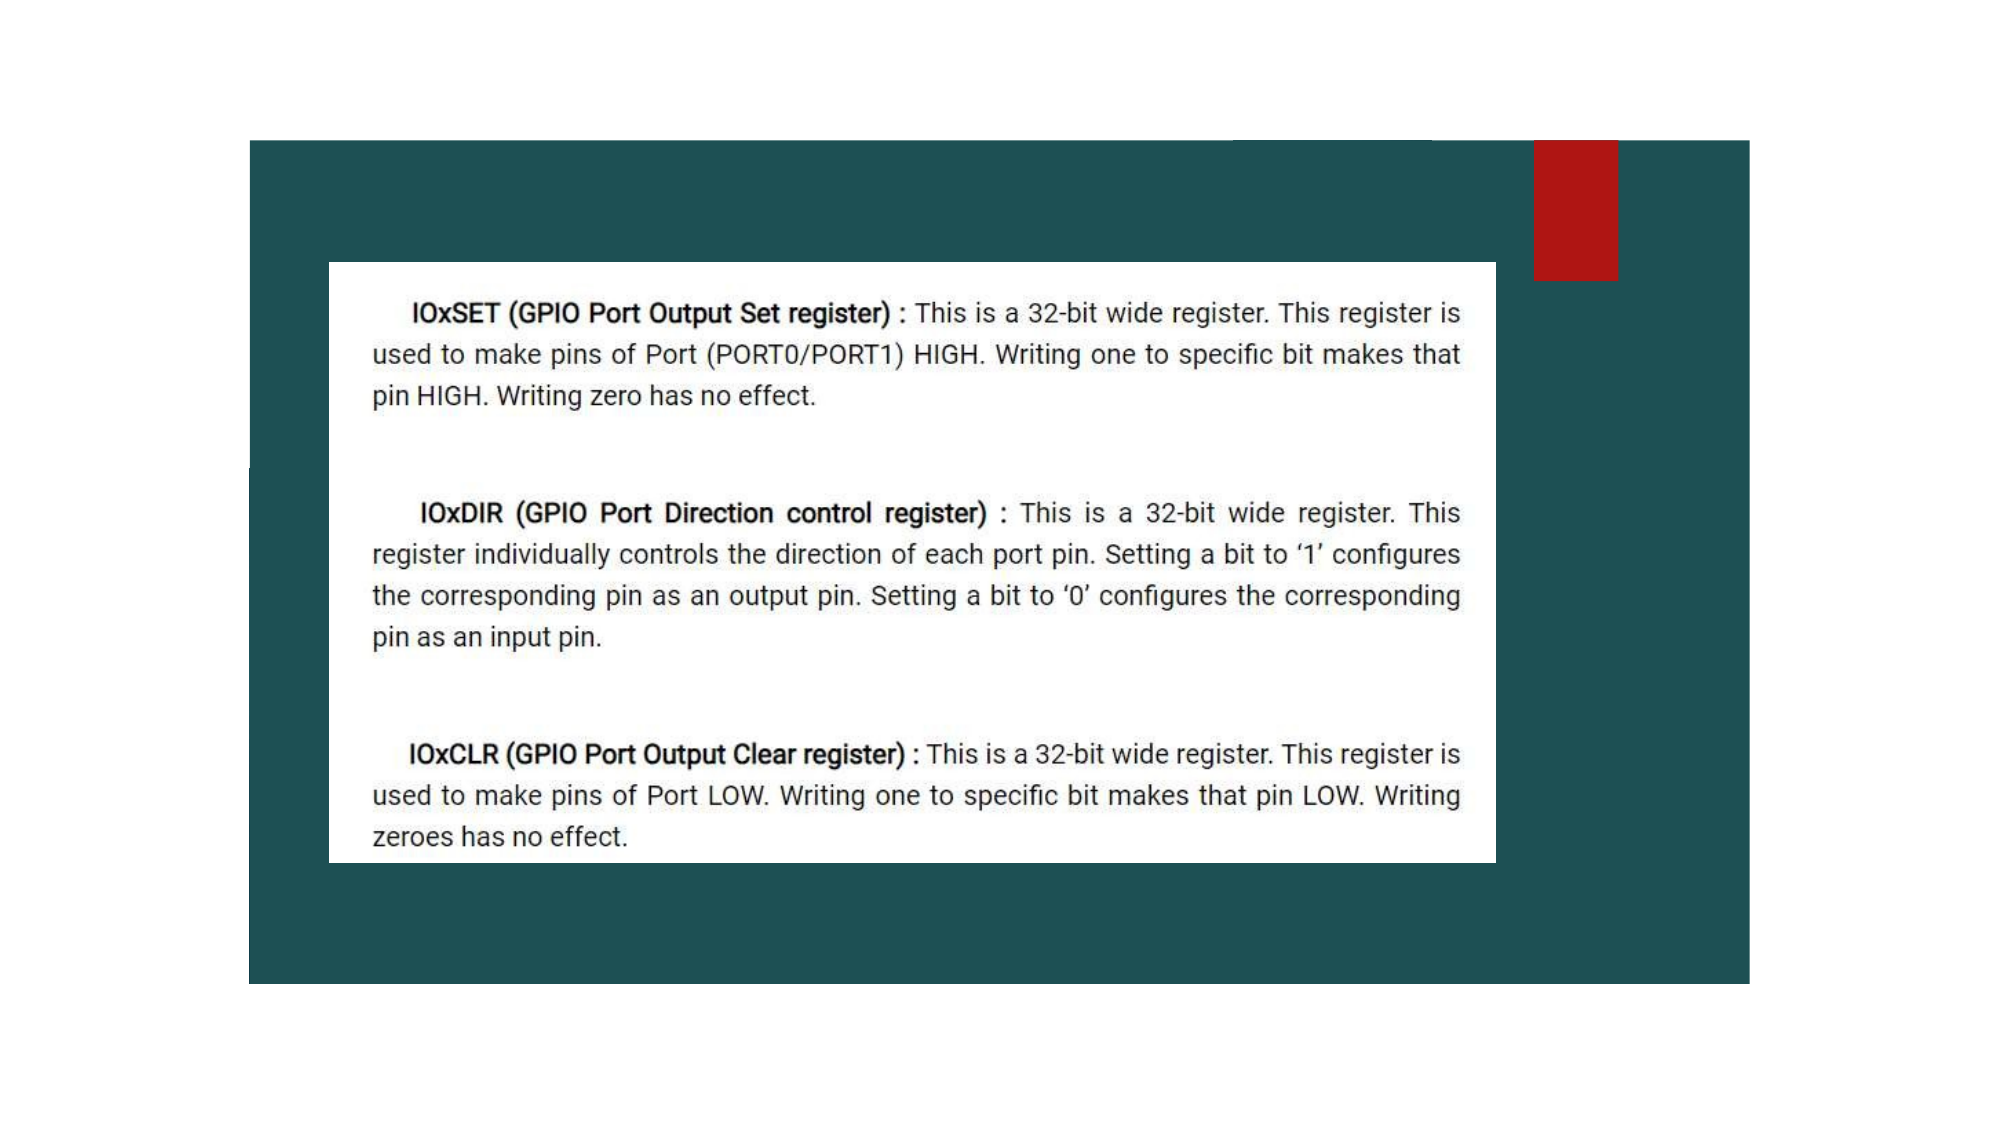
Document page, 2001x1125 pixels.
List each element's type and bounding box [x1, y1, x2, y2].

text_box [249, 140, 1750, 985]
